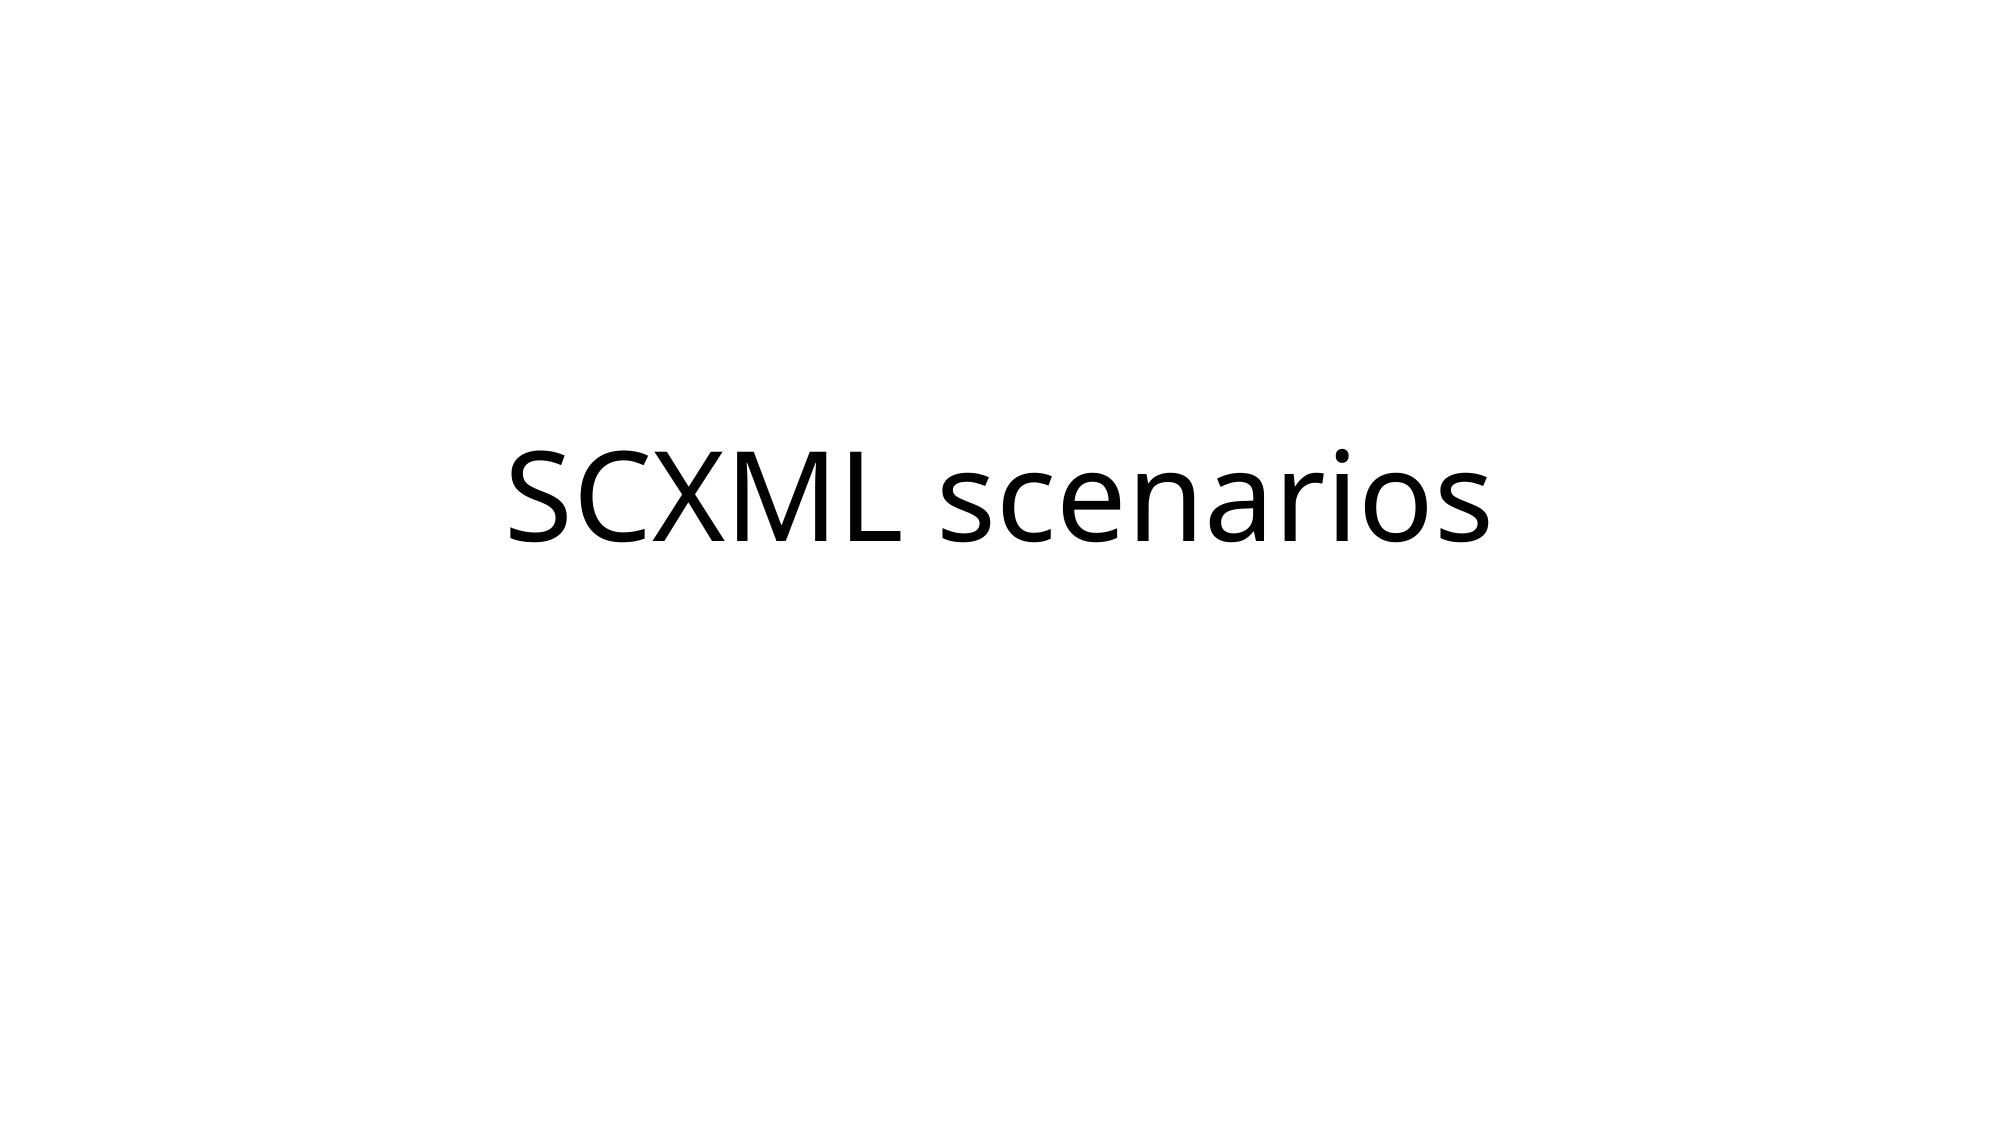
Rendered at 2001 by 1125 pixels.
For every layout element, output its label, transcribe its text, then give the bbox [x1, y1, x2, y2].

title SCXML scenarios [249, 184, 1750, 576]
